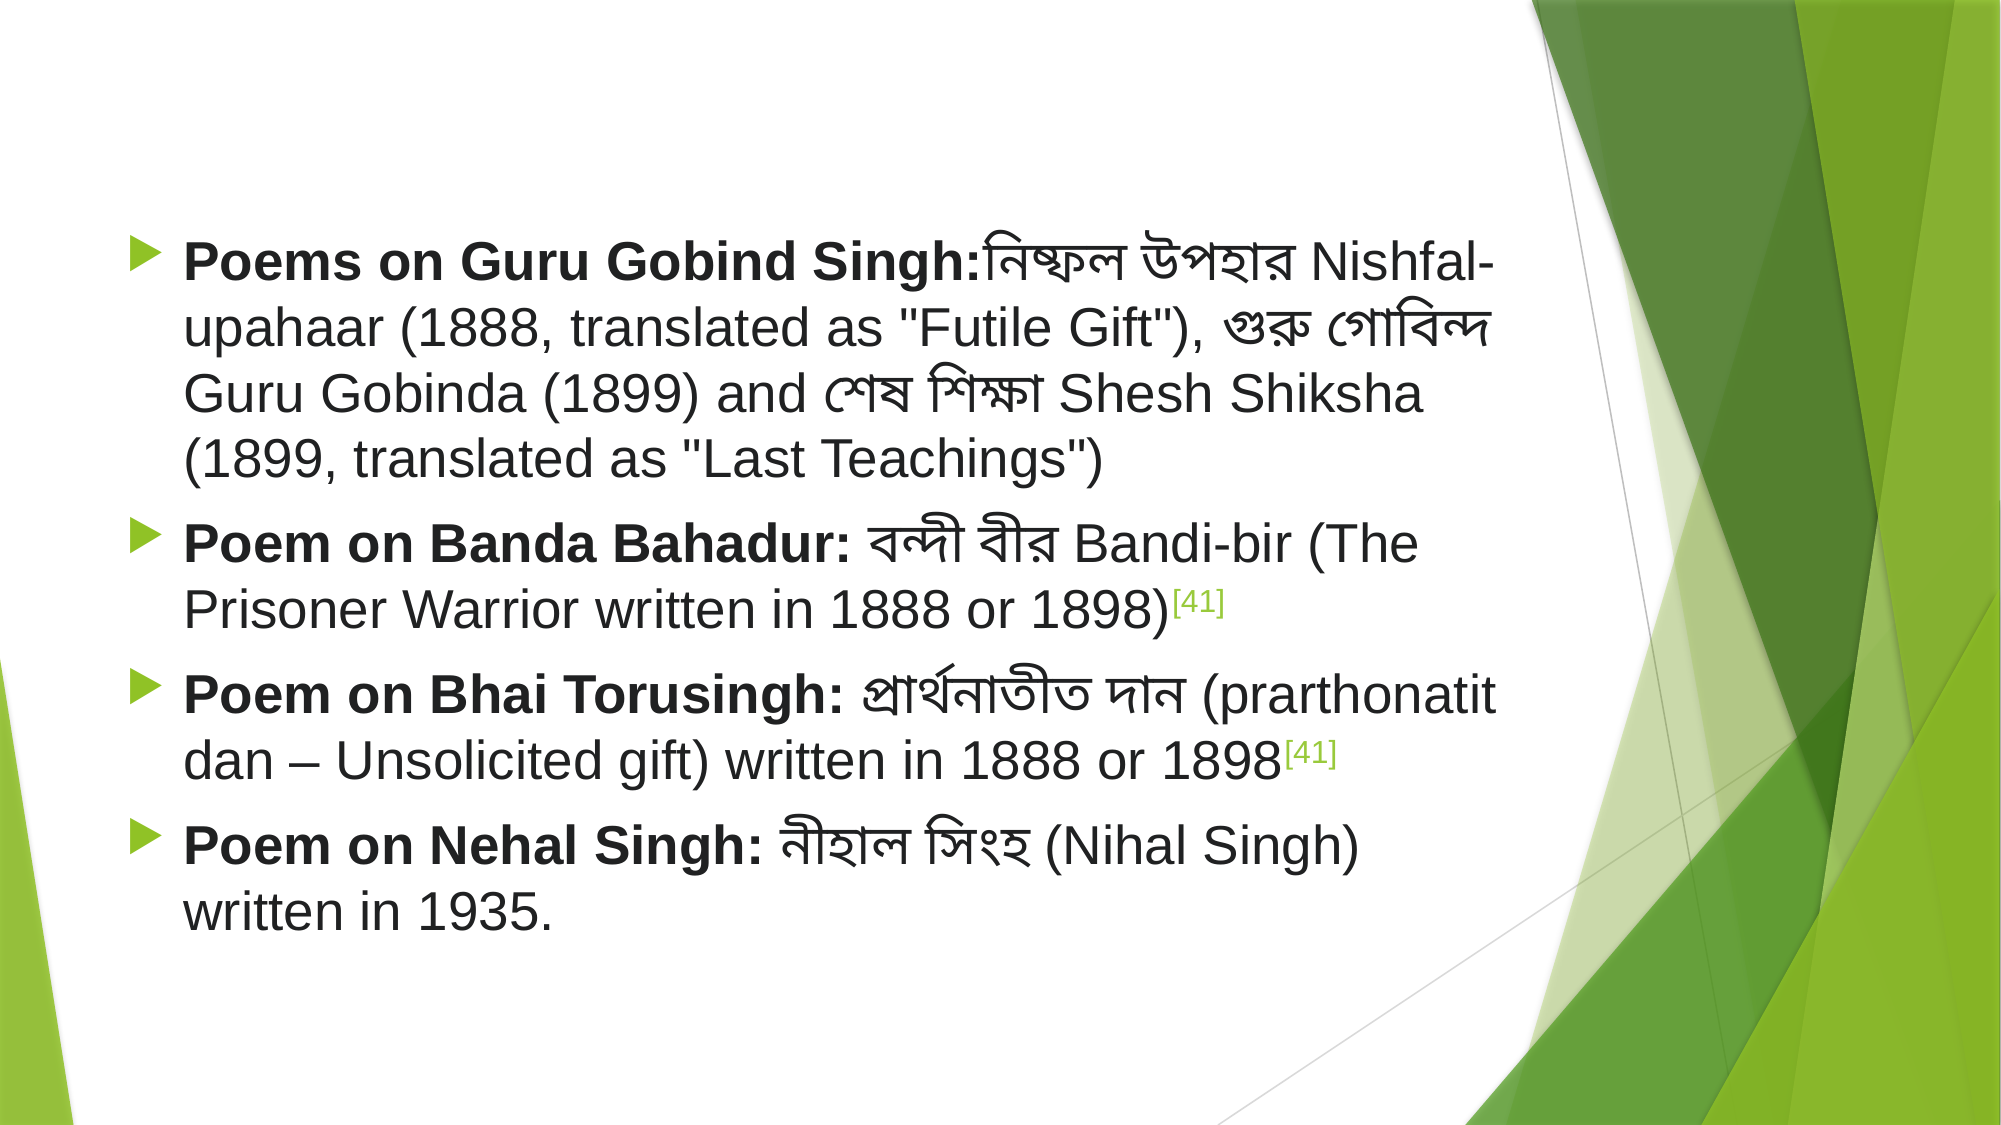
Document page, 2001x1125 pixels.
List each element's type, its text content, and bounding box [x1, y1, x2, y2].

list Poems on Guru Gobind Singh:নিষ্ফল উপহার Nishfal-upahaar (1888, translated as "Futile Gift"), গুরু গোবিন্দ Guru Gobinda (1899) and শেষ শিক্ষা Shesh Shiksha (1899, translated as "Last Teachings") Poem on Banda Bahadur: বন্দী বীর Bandi-bir (The Prisoner Warrior written in 1888 or 1898)[41] Poem on Bhai Torusingh: প্রার্থনাতীত দান (prarthonatit dan – Unsolicited gift) written in 1888 or 1898[41] Poem on Nehal Singh: নীহাল সিংহ (Nihal Singh) written in 1935. [111, 218, 1522, 992]
